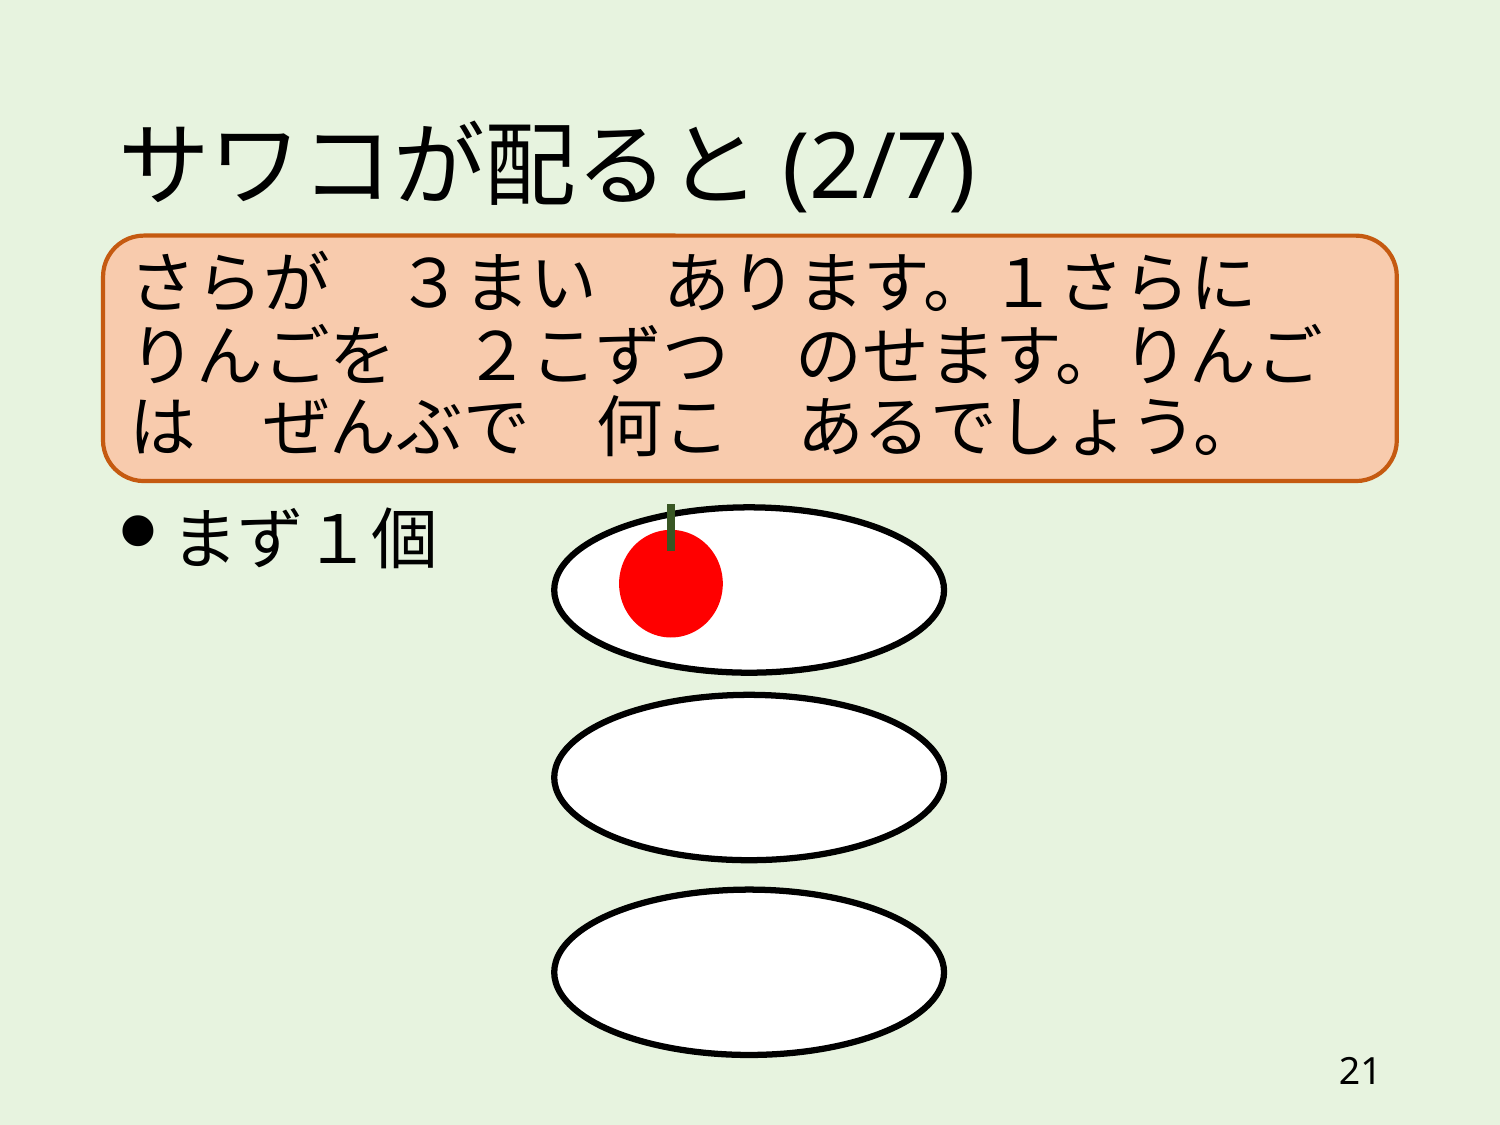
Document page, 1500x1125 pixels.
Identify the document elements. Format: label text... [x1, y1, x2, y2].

text_box さらが ３まい あります。１さらに りんごを ２こずつ のせます。りんごは ぜんぶで 何こ あるでしょう。 [101, 234, 1398, 483]
slide_number 21 [1059, 1042, 1397, 1103]
text_box [579, 1014, 920, 1056]
text_box まず１個 [103, 498, 1397, 1014]
title サワコが配ると(2/7) [103, 59, 1397, 264]
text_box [619, 504, 723, 638]
